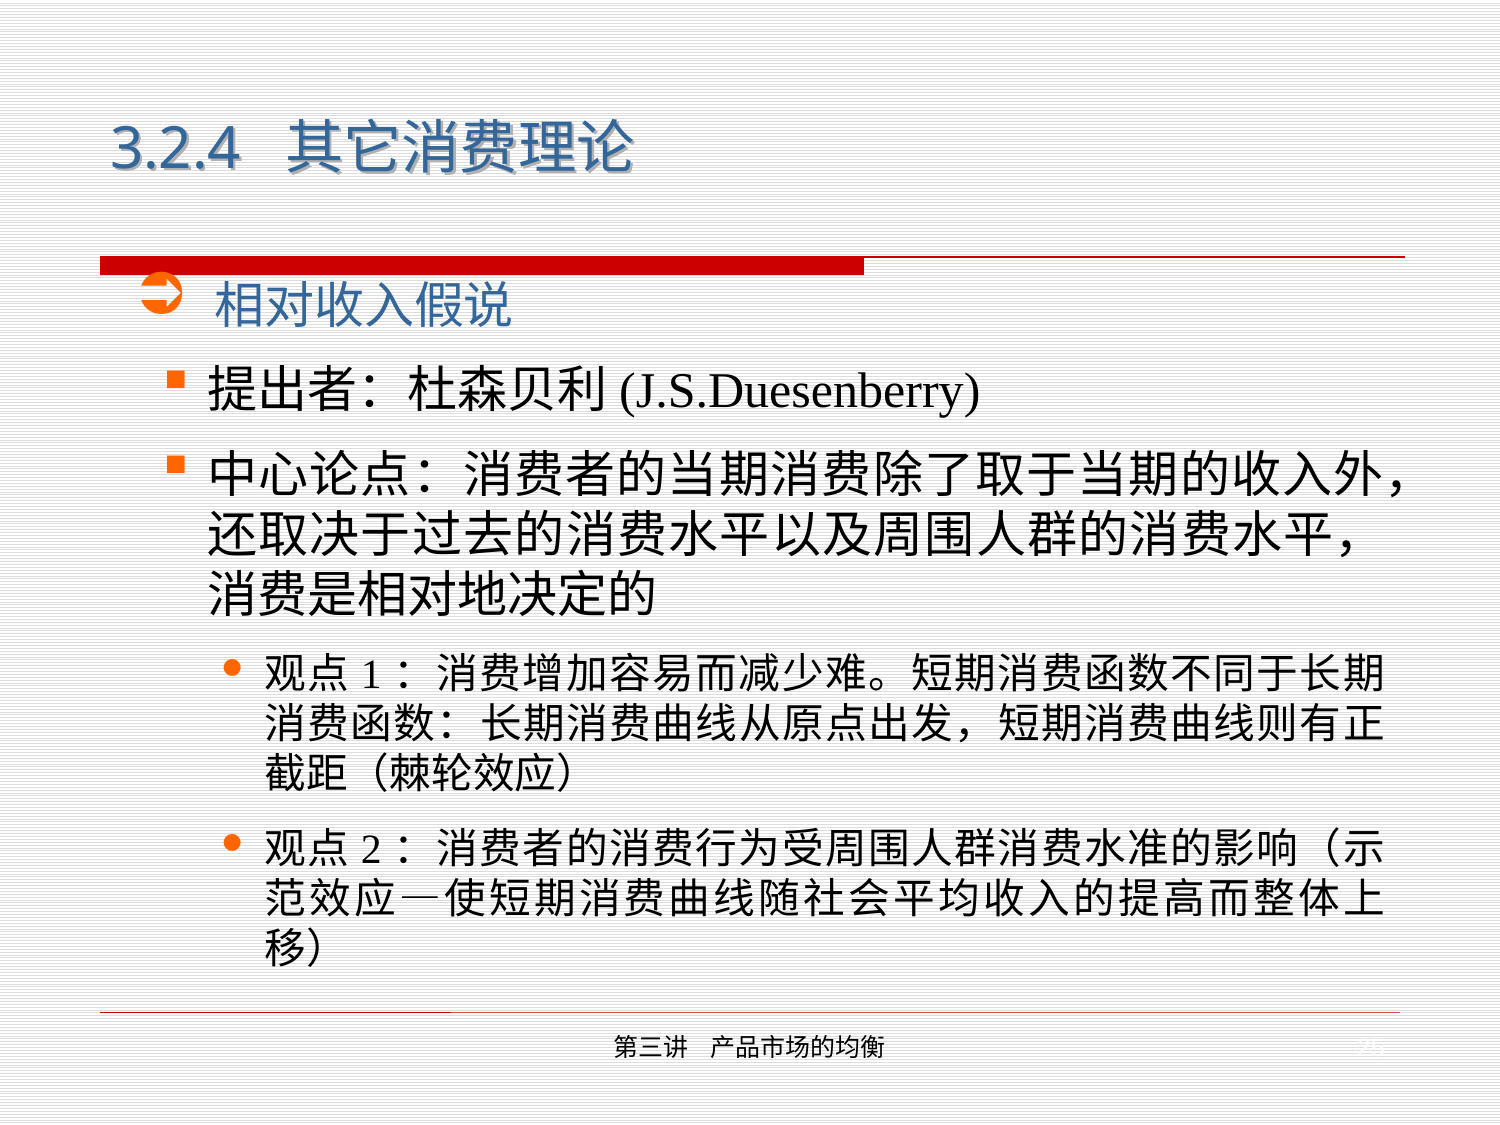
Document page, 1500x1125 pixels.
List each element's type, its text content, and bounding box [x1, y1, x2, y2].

text_box 提出者：杜森贝利(J.S.Duesenberry) 中心论点：消费者的当期消费除了取于当期的收入外，还取决于过去的消费水平以及周围人群的消费水平，消费是相对地决定的 观点1：消费增加容易而减少难。短期消费函数不同于长期消费函数：长期消费曲线从原点出发，短期消费曲线则有正截距（棘轮效应） 观点2：消费者的消费行为受周围人群消费水准的影响（示范效应—使短期消费曲线随社会平均收入的提高而整体上移） [147, 349, 1400, 941]
slide_number 25 [1074, 1024, 1401, 1103]
footer 第三讲 产品市场的均衡 [512, 1024, 988, 1103]
text_box 3.2.4 其它消费理论 [95, 113, 833, 185]
text_box 相对收入假说 [135, 265, 573, 336]
